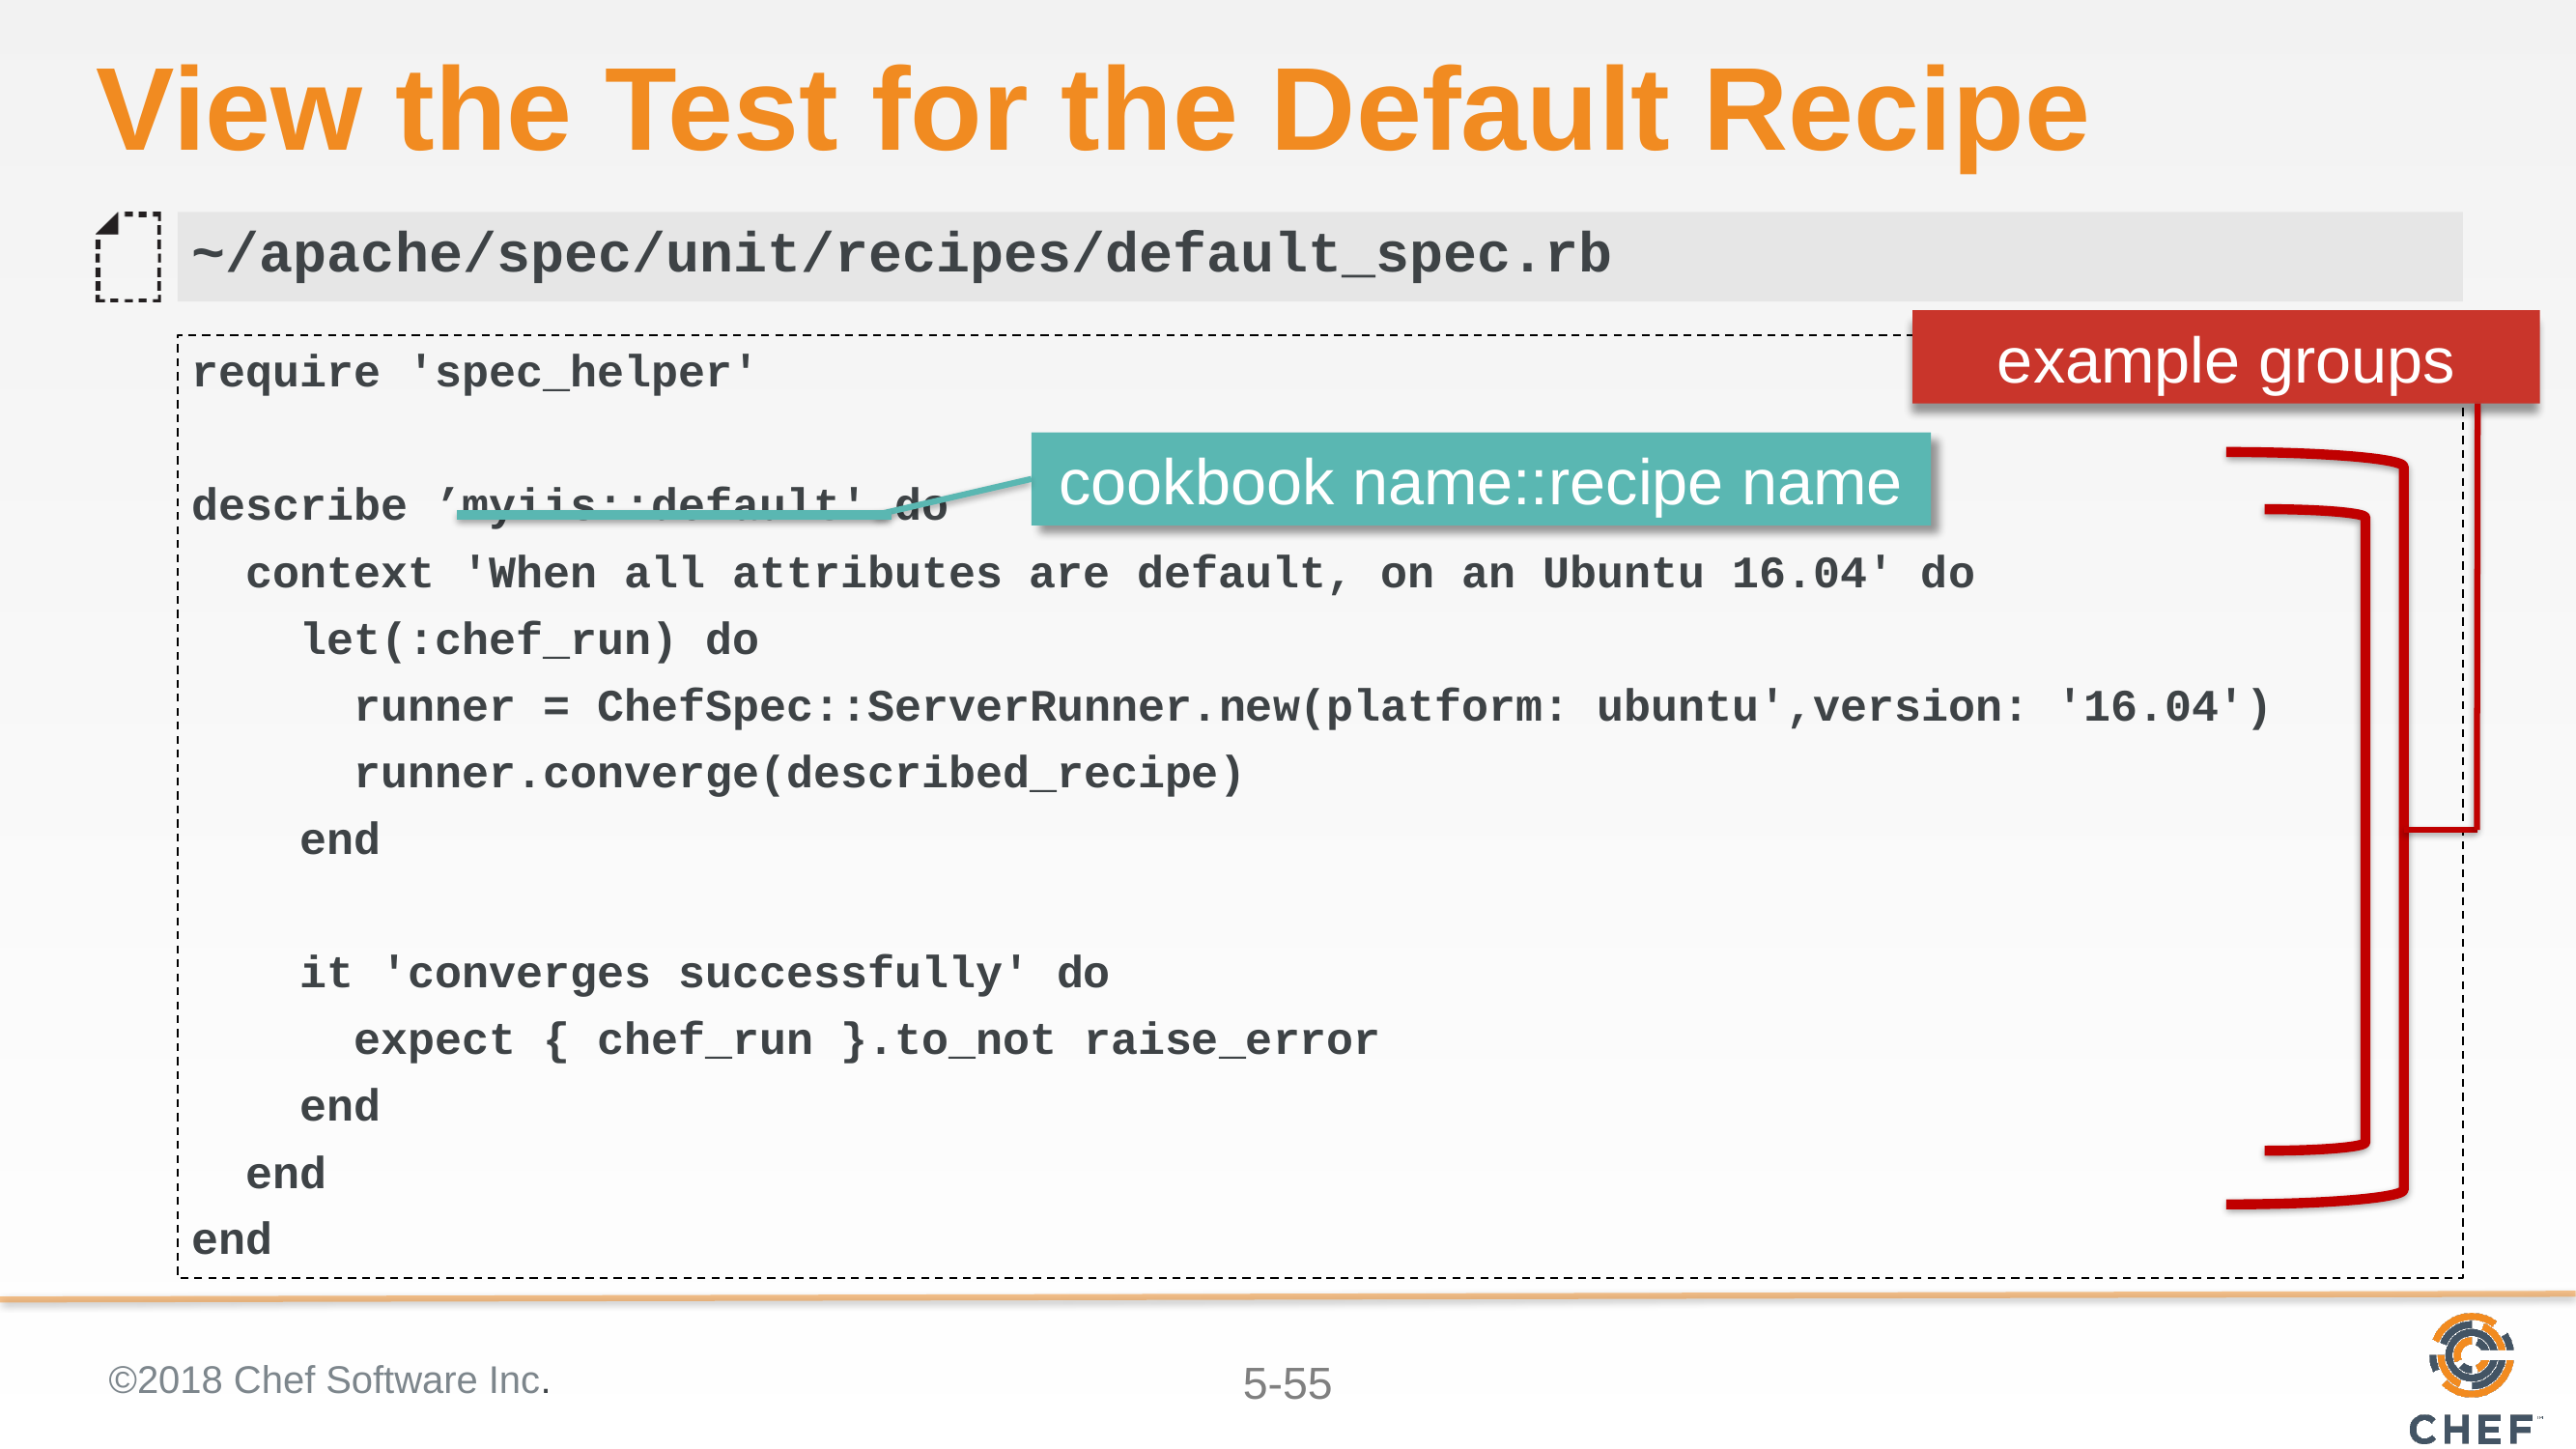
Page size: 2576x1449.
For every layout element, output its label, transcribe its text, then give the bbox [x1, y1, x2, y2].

text_box [2225, 448, 2407, 1208]
text_box [2264, 505, 2369, 1154]
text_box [875, 478, 1033, 516]
title View the Test for the Default Recipe [96, 48, 2463, 180]
picture [2399, 1297, 2551, 1449]
text_box cookbook name::recipe name [1031, 432, 1932, 526]
text_box example groups [1912, 310, 2540, 404]
list require 'spec_helper' describe ’myiis::default' do context 'When all attributes are default, on an Ubuntu 16.04' do let(:chef_run) do runner = ChefSpec::ServerRunner.new(platform: ubuntu',version: '16.04') runner.converge(described_recipe) end it 'converges successfully' do expect { chef_run }.to_not raise_error end end end [177, 334, 2464, 1279]
list ~/apache/spec/unit/recipes/default_spec.rb [177, 212, 2463, 302]
